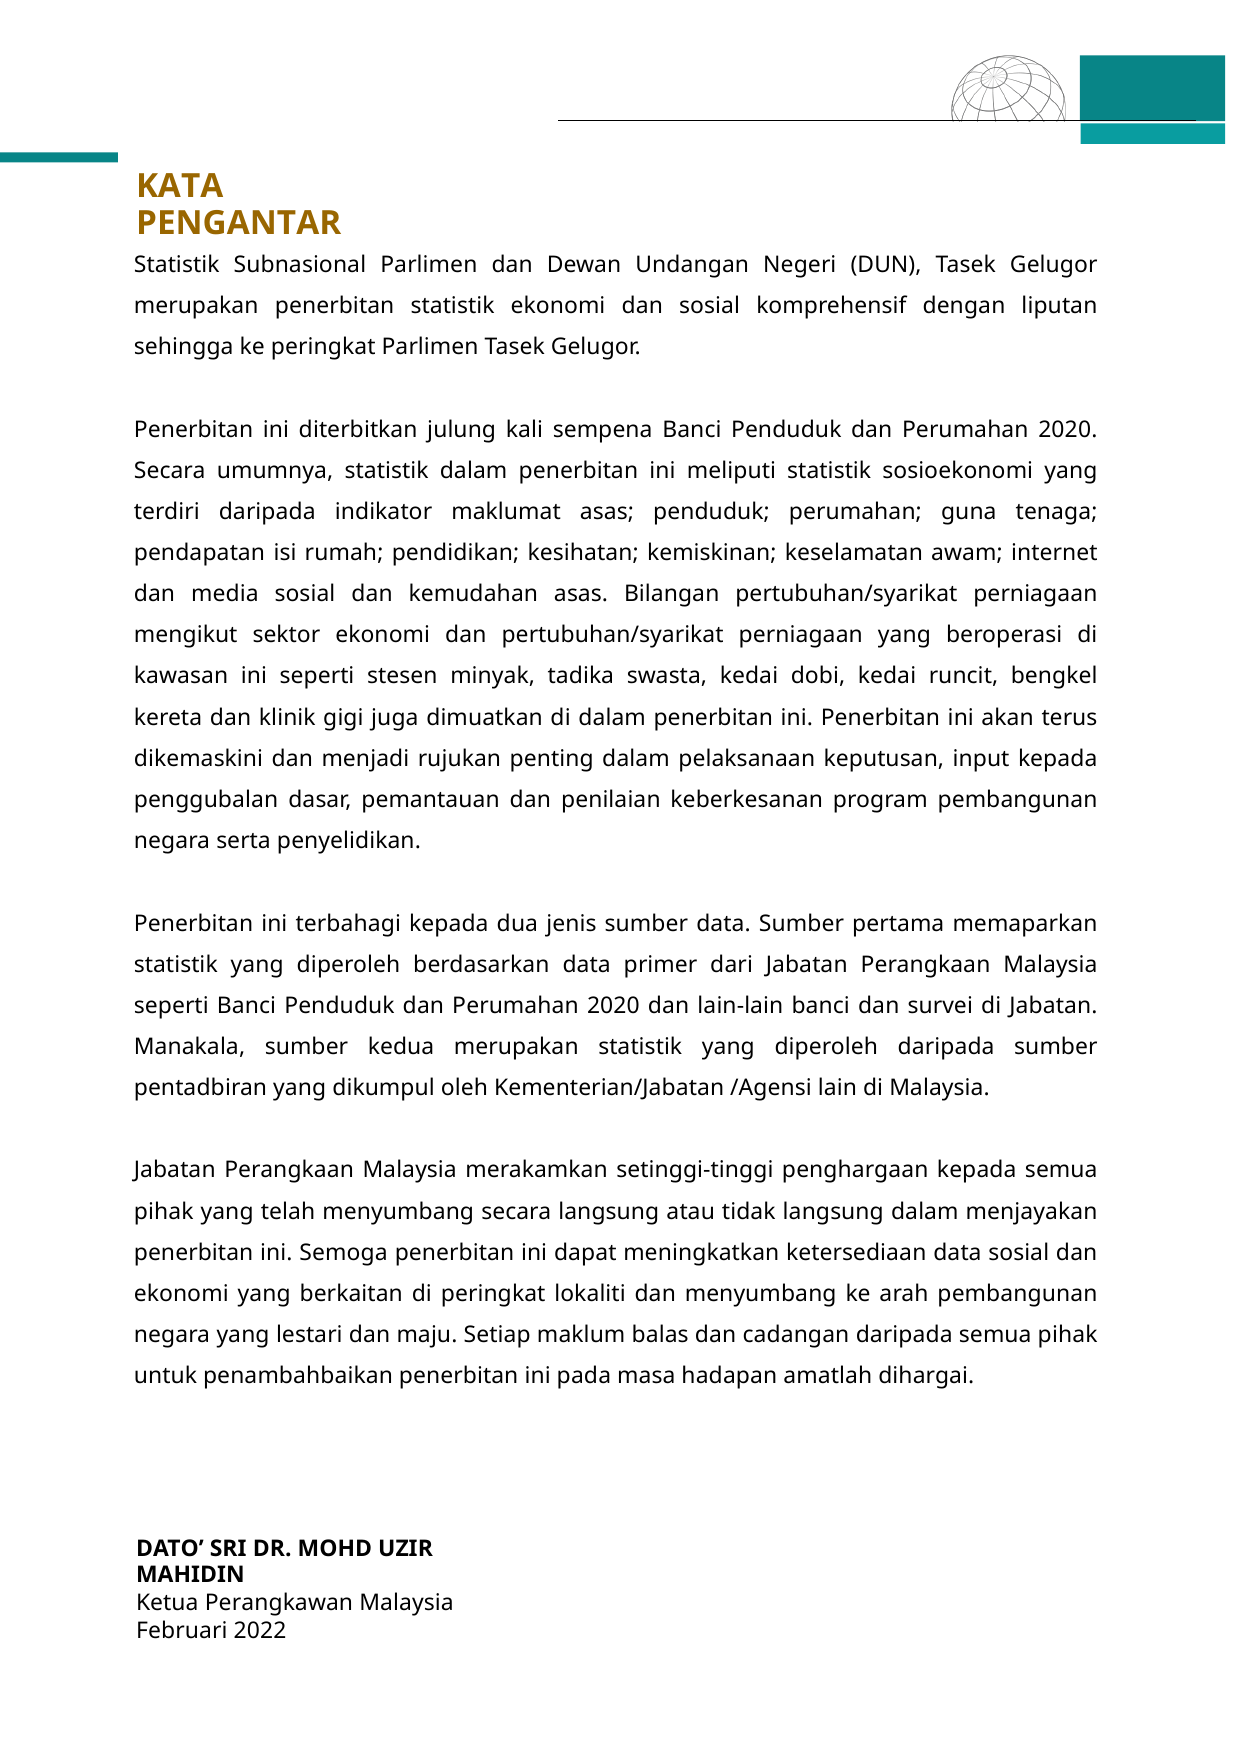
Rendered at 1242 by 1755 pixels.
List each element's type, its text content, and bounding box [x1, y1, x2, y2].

text_box [1079, 120, 1226, 144]
text_box DATO’ SRI DR. MOHD UZIR MAHIDIN Ketua Perangkawan Malaysia Februari 2022 [133, 1535, 526, 1620]
text_box [0, 152, 118, 163]
text_box [558, 55, 1079, 120]
text_box [558, 120, 1079, 144]
text_box KATA PENGANTAR [133, 167, 432, 205]
text_box [1079, 55, 1226, 120]
text_box Statistik Subnasional Parlimen dan Dewan Undangan Negeri (DUN), Tasek Gelugor merupakan penerbitan statistik ekonomi dan sosial komprehensif dengan liputan sehingga ke peringkat Parlimen Tasek Gelugor. Penerbitan ini diterbitkan julung kali sempena Banci Penduduk dan Perumahan 2020. Secara umumnya, statistik dalam penerbitan ini meliputi statistik sosioekonomi yang terdiri daripada indikator maklumat asas; penduduk; perumahan; guna tenaga; pendapatan isi rumah; pendidikan; kesihatan; kemiskinan; keselamatan awam; internet dan media sosial dan kemudahan asas. Bilangan pertubuhan/syarikat perniagaan mengikut sektor ekonomi dan pertubuhan/syarikat perniagaan yang beroperasi di kawasan ini seperti stesen minyak, tadika swasta, kedai dobi, kedai runcit, bengkel kereta dan klinik gigi juga dimuatkan di dalam penerbitan ini. Penerbitan ini akan terus dikemaskini dan menjadi rujukan penting dalam pelaksanaan keputusan, input kepada penggubalan dasar, pemantauan dan penilaian keberkesanan program pembangunan negara serta penyelidikan. Penerbitan ini terbahagi kepada dua jenis sumber data. Sumber pertama memaparkan statistik yang diperoleh berdasarkan data primer dari Jabatan Perangkaan Malaysia seperti Banci Penduduk dan Perumahan 2020 dan lain-lain banci dan survei di Jabatan. Manakala, sumber kedua merupakan statistik yang diperoleh daripada sumber pentadbiran yang dikumpul oleh Kementerian/Jabatan /Agensi lain di Malaysia. Jabatan Perangkaan Malaysia merakamkan setinggi-tinggi penghargaan kepada semua pihak yang telah menyumbang secara langsung atau tidak langsung dalam menjayakan penerbitan ini. Semoga penerbitan ini dapat meningkatkan ketersediaan data sosial dan ekonomi yang berkaitan di peringkat lokaliti dan menyumbang ke arah pembangunan negara yang lestari dan maju. Setiap maklum balas dan cadangan daripada semua pihak untuk penambahbaikan penerbitan ini pada masa hadapan amatlah dihargai. [133, 235, 1099, 1503]
